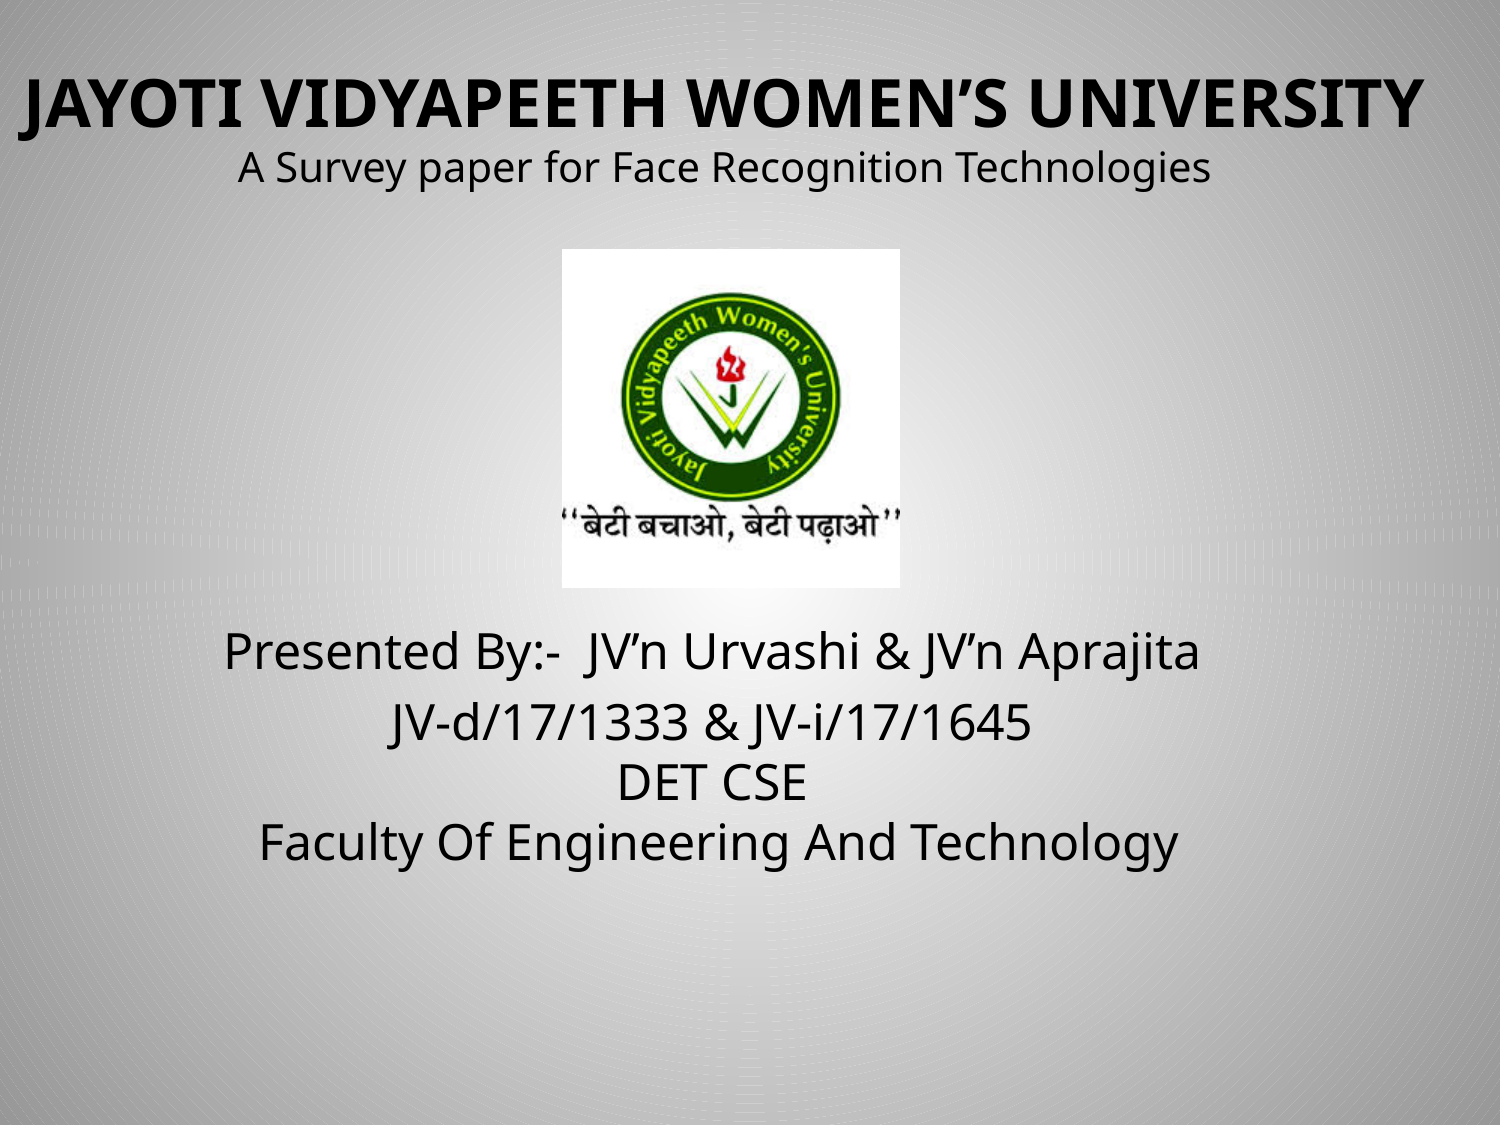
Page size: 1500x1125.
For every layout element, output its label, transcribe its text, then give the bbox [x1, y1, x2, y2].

title JAYOTI VIDYAPEETH WOMEN’S UNIVERSITY A Survey paper for Face Recognition Technologies [0, 0, 1500, 563]
subtitle Presented By:- JV’n Urvashi & JV’n Aprajita JV-d/17/1333 & JV-i/17/1645 DET CSE Faculty Of Engineering And Technology [75, 612, 1350, 1075]
picture [562, 249, 901, 588]
